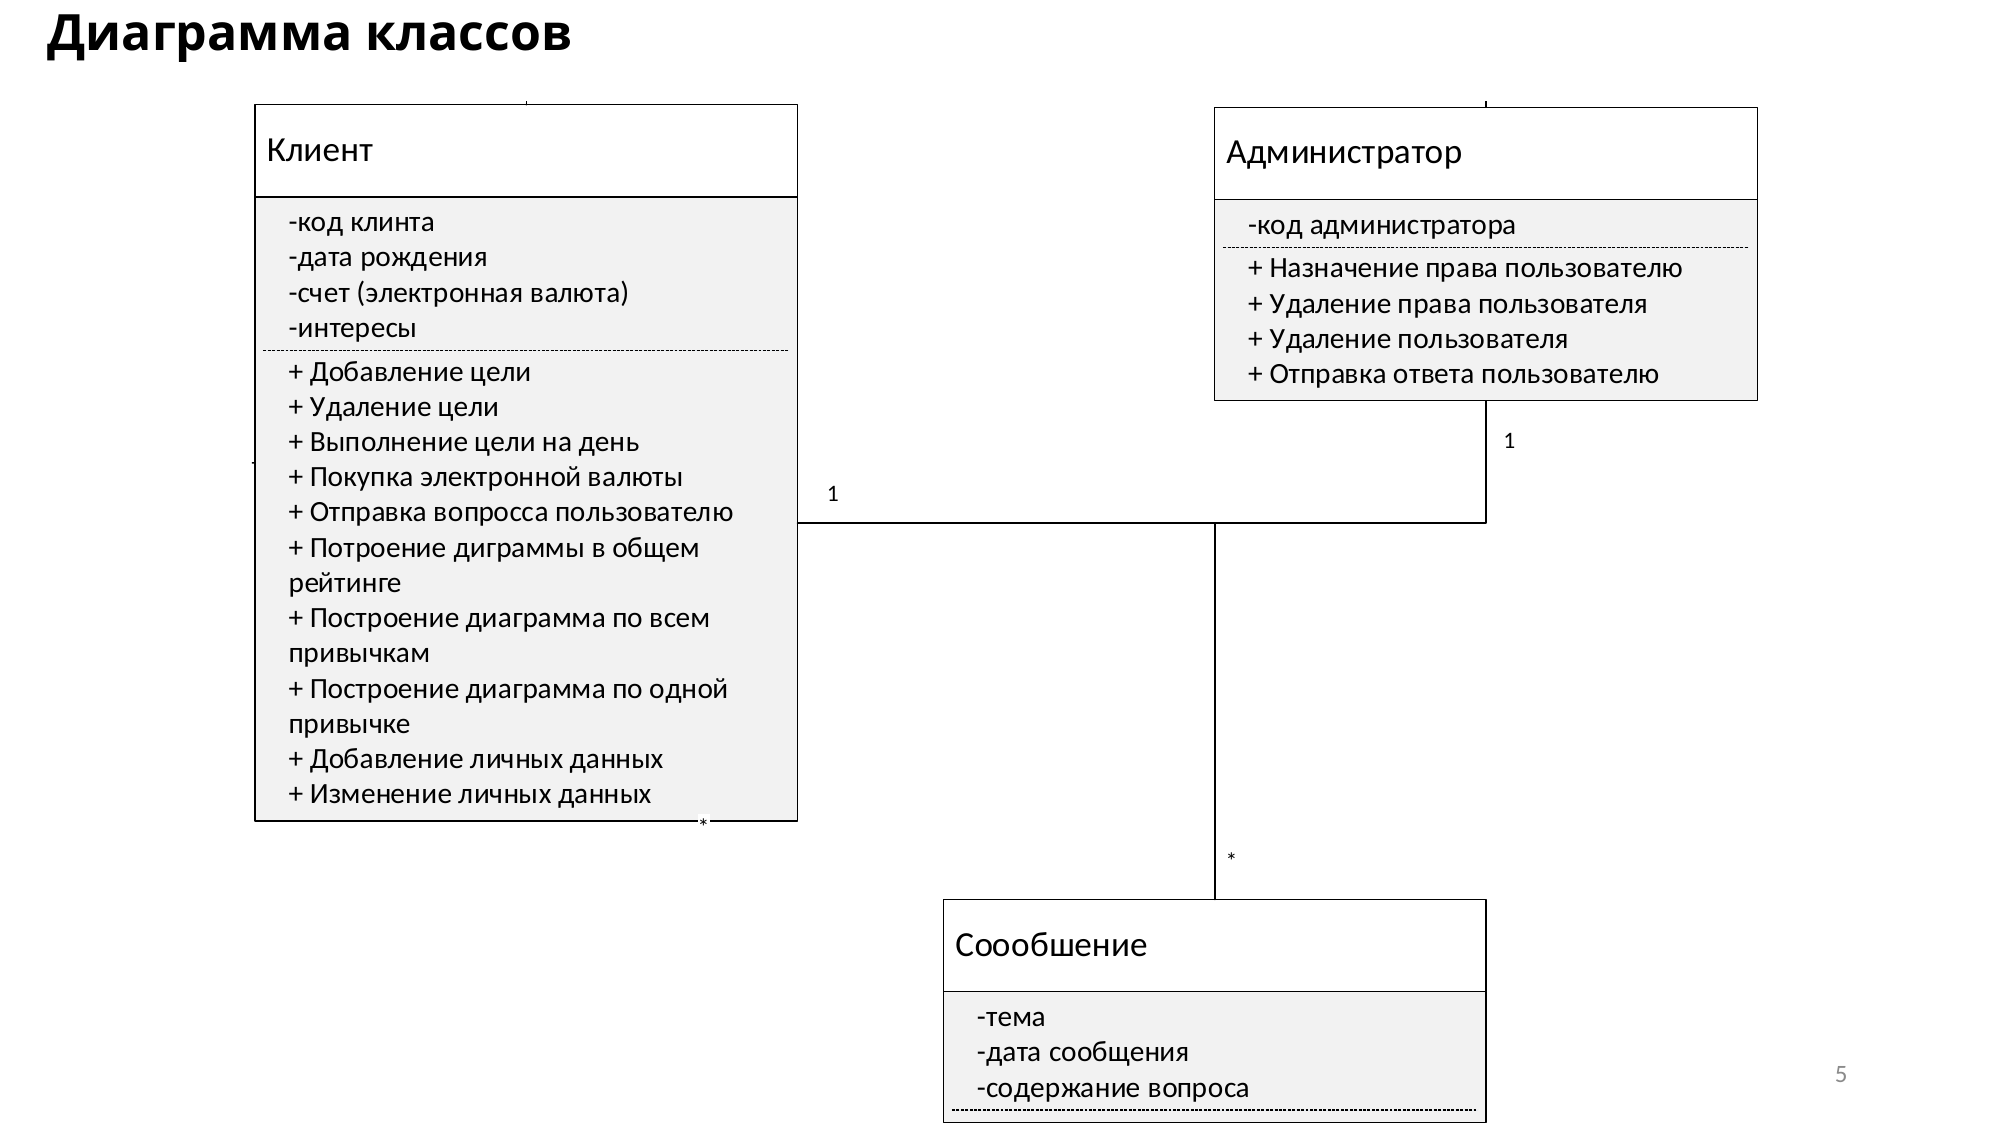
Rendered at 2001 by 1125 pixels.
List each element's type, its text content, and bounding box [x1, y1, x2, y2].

slide_number 5 [1759, 1042, 1863, 1103]
text_box Диаграмма классов [32, 0, 1752, 218]
picture [251, 101, 1759, 1125]
